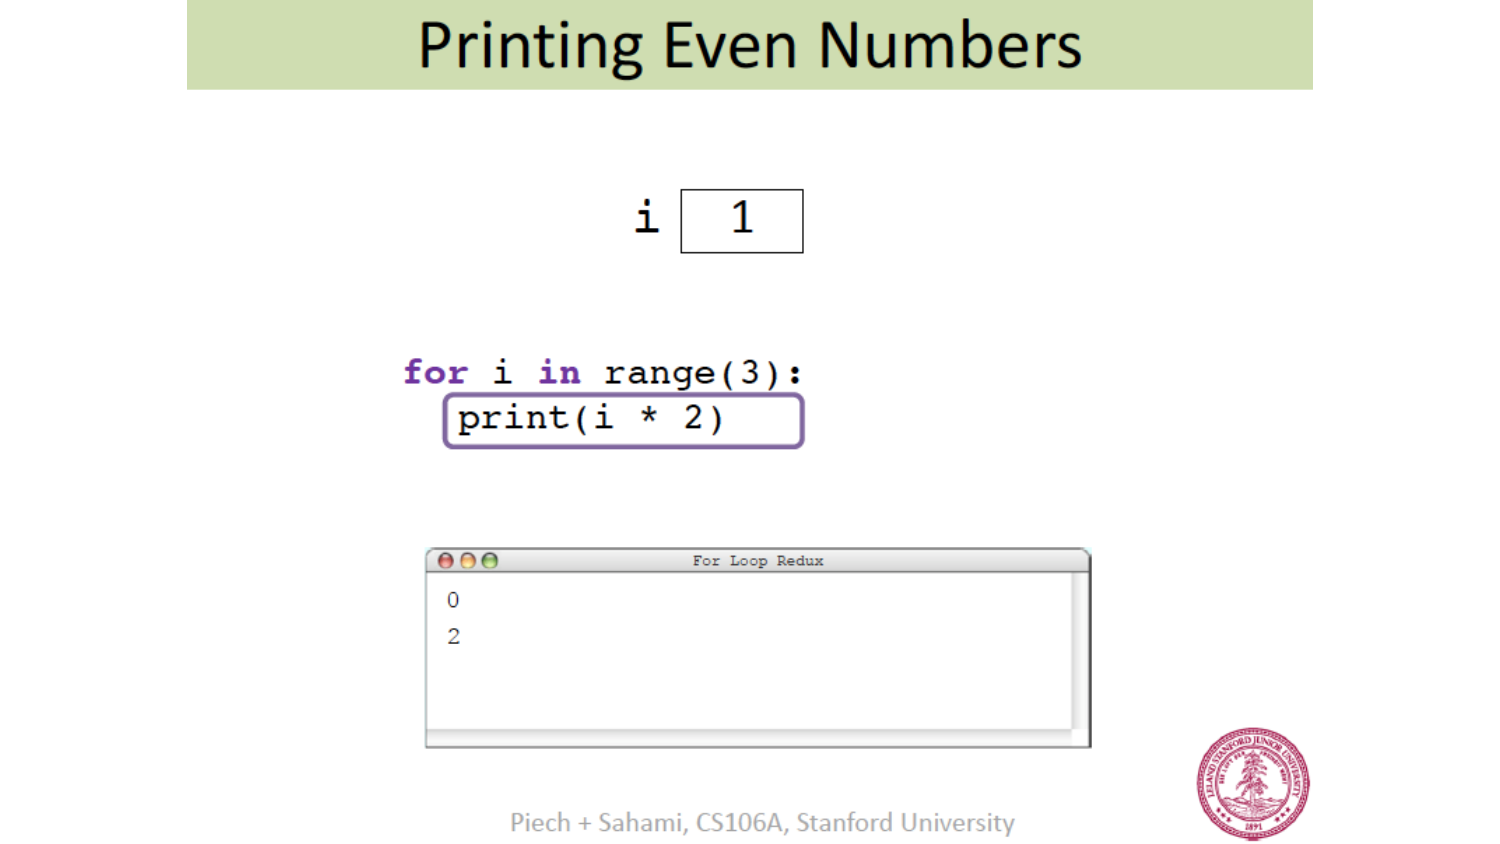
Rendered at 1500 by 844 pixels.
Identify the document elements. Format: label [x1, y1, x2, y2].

picture [187, 0, 1313, 844]
